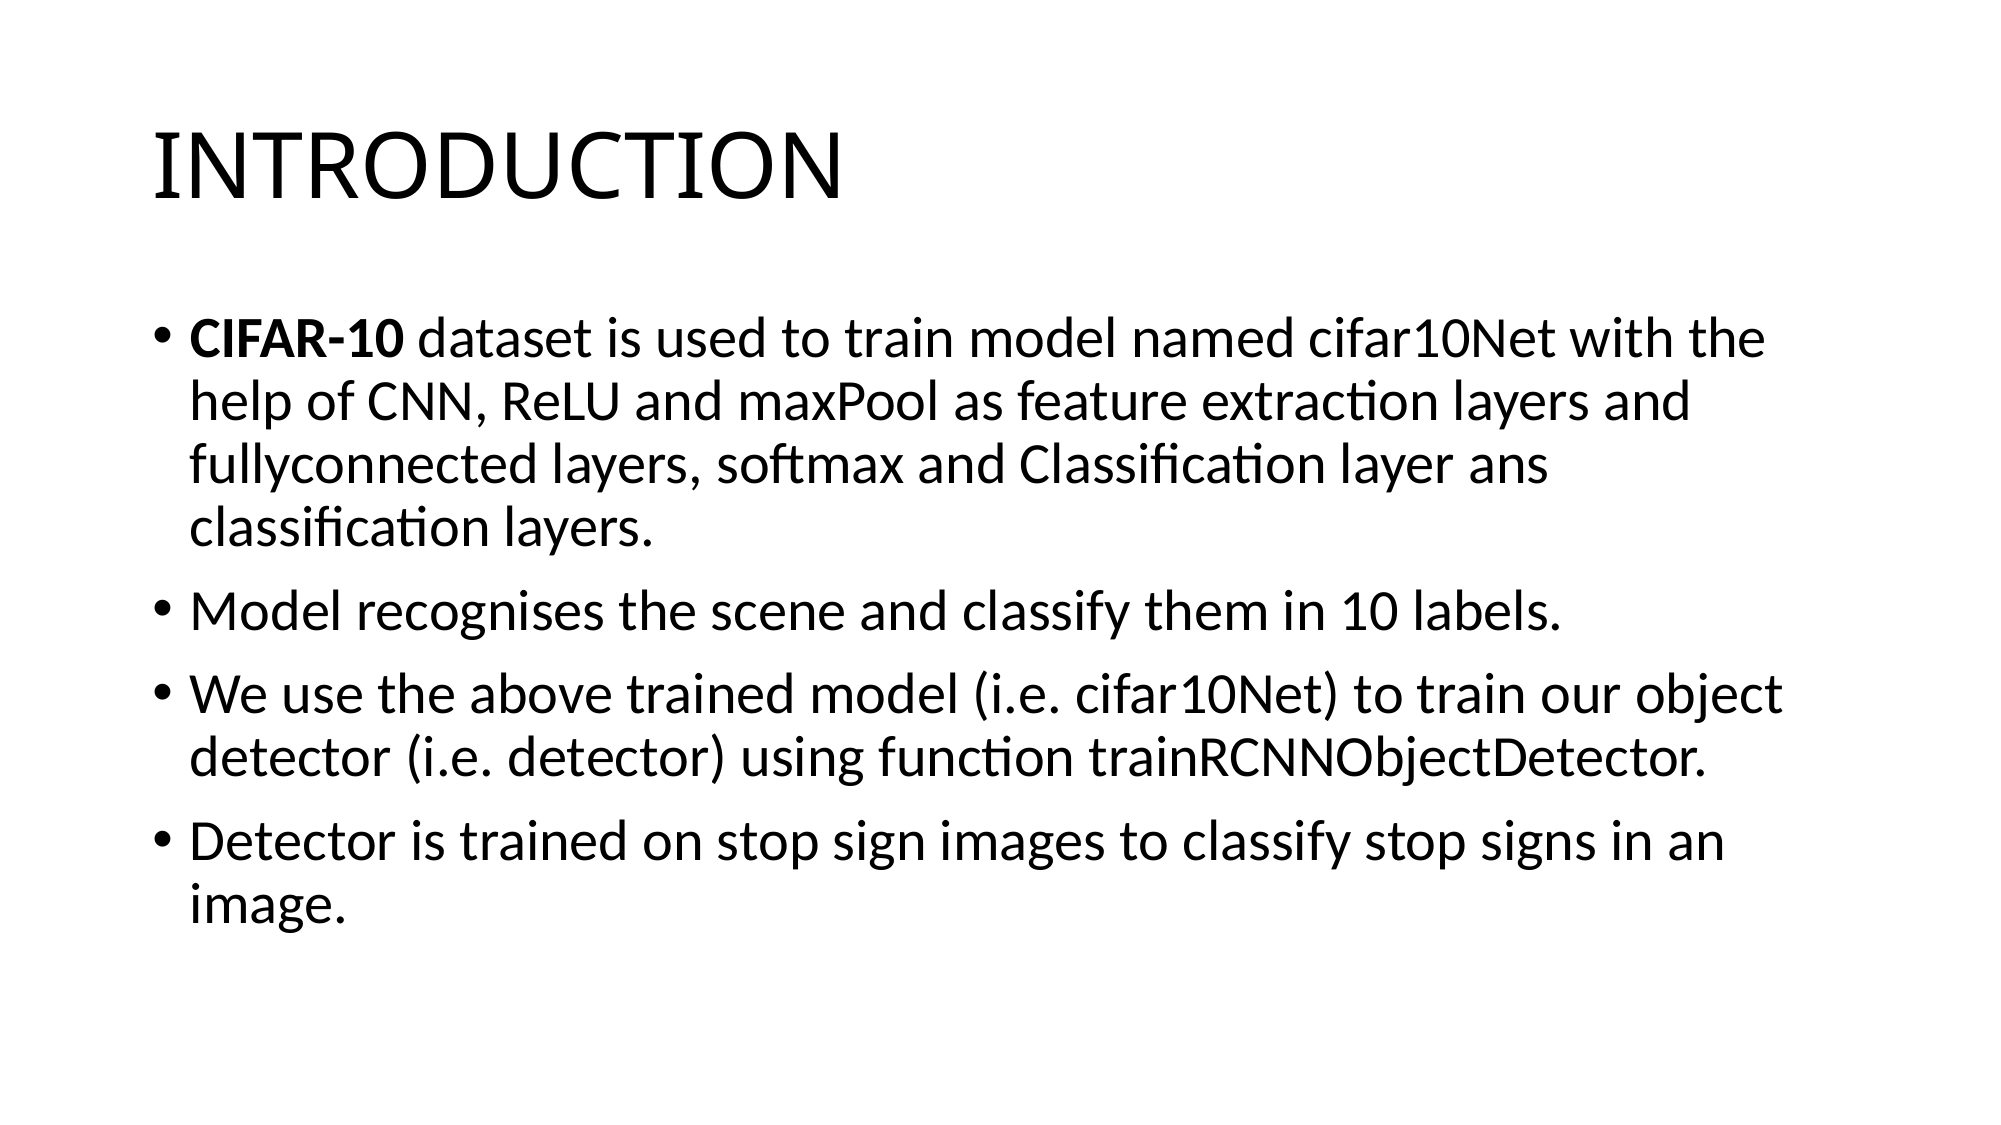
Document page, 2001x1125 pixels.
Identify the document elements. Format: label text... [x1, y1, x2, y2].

list CIFAR-10 dataset is used to train model named cifar10Net with the help of CNN, ReLU and maxPool as feature extraction layers and fullyconnected layers, softmax and Classification layer ans classification layers. Model recognises the scene and classify them in 10 labels. We use the above trained model (i.e. cifar10Net) to train our object detector (i.e. detector) using function trainRCNNObjectDetector. Detector is trained on stop sign images to classify stop signs in an image. [137, 299, 1863, 1014]
title INTRODUCTION [137, 59, 1863, 278]
